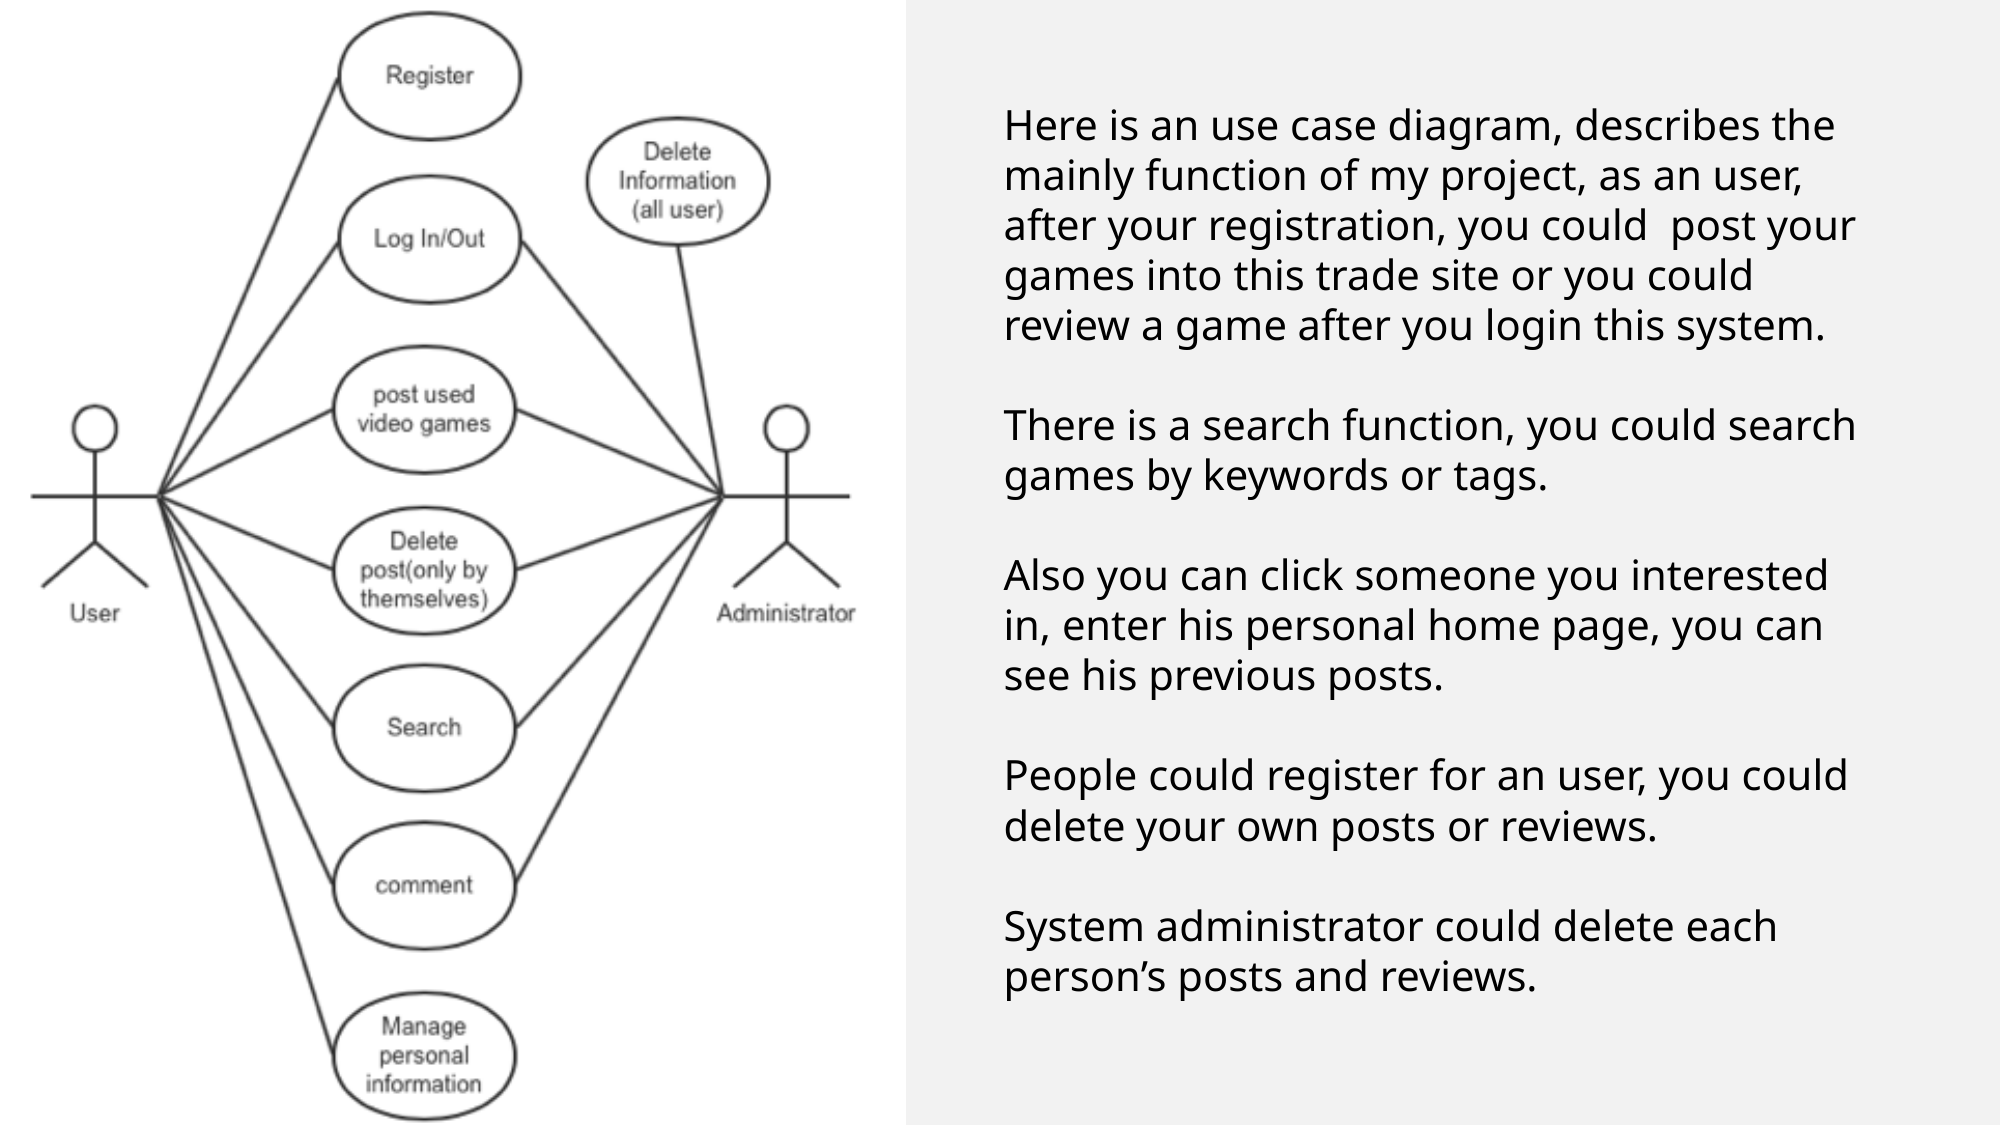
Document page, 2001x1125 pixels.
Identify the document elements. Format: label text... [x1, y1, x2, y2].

picture [0, 0, 906, 1125]
text_box Here is an use case diagram, describes the mainly function of my project, as an user, after your registration, you could post your games into this trade site or you could review a game after you login this system. There is a search function, you could search games by keywords or tags. Also you can click someone you interested in, enter his personal home page, you can see his previous posts. People could register for an user, you could delete your own posts or reviews. System administrator could delete each person’s posts and reviews. [988, 91, 1898, 1052]
